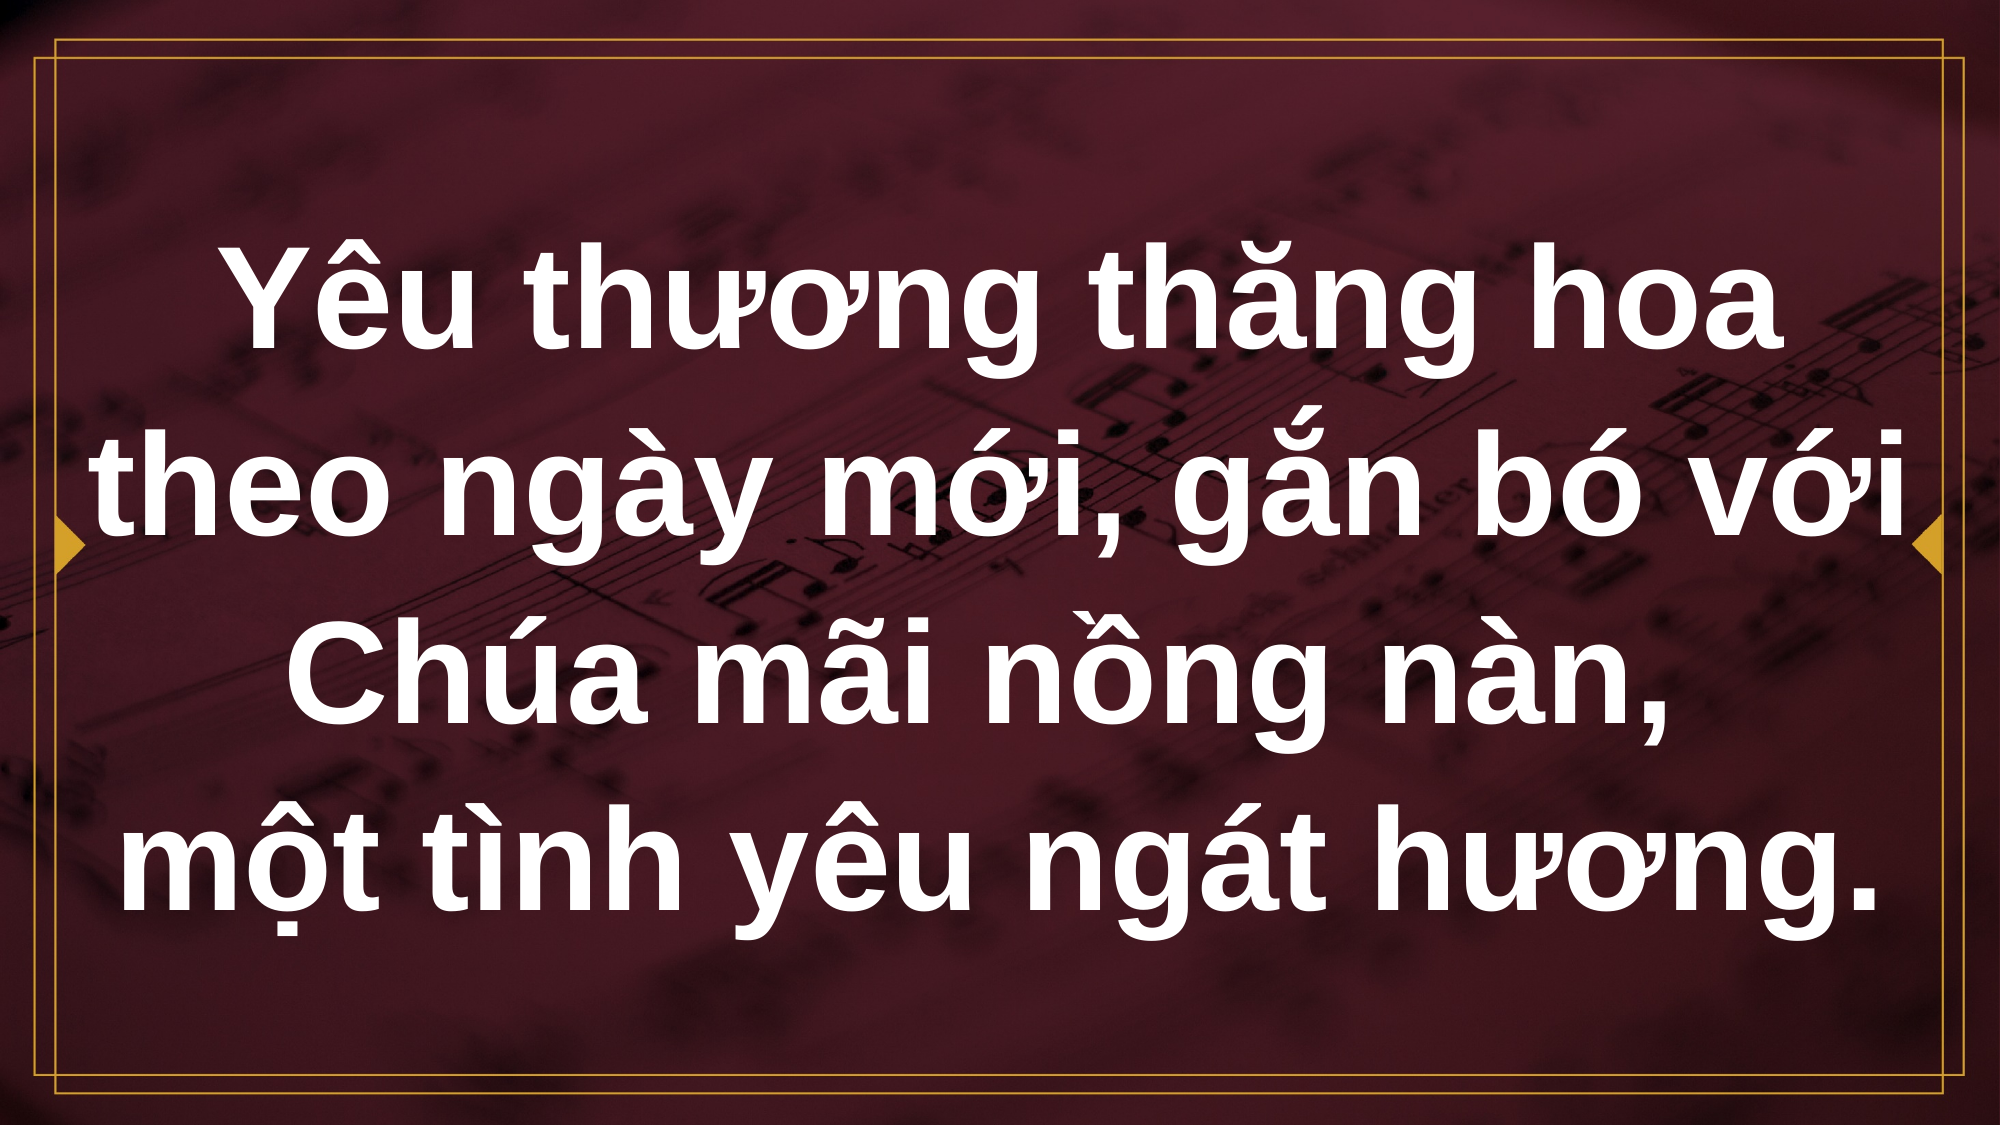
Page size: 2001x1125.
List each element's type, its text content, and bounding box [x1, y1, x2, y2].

title Yêu thương thăng hoa theo ngày mới, gắn bó với Chúa mãi nồng nàn, một tình yêu ngát hương. [55, 53, 1945, 1077]
picture [0, 0, 2000, 1125]
